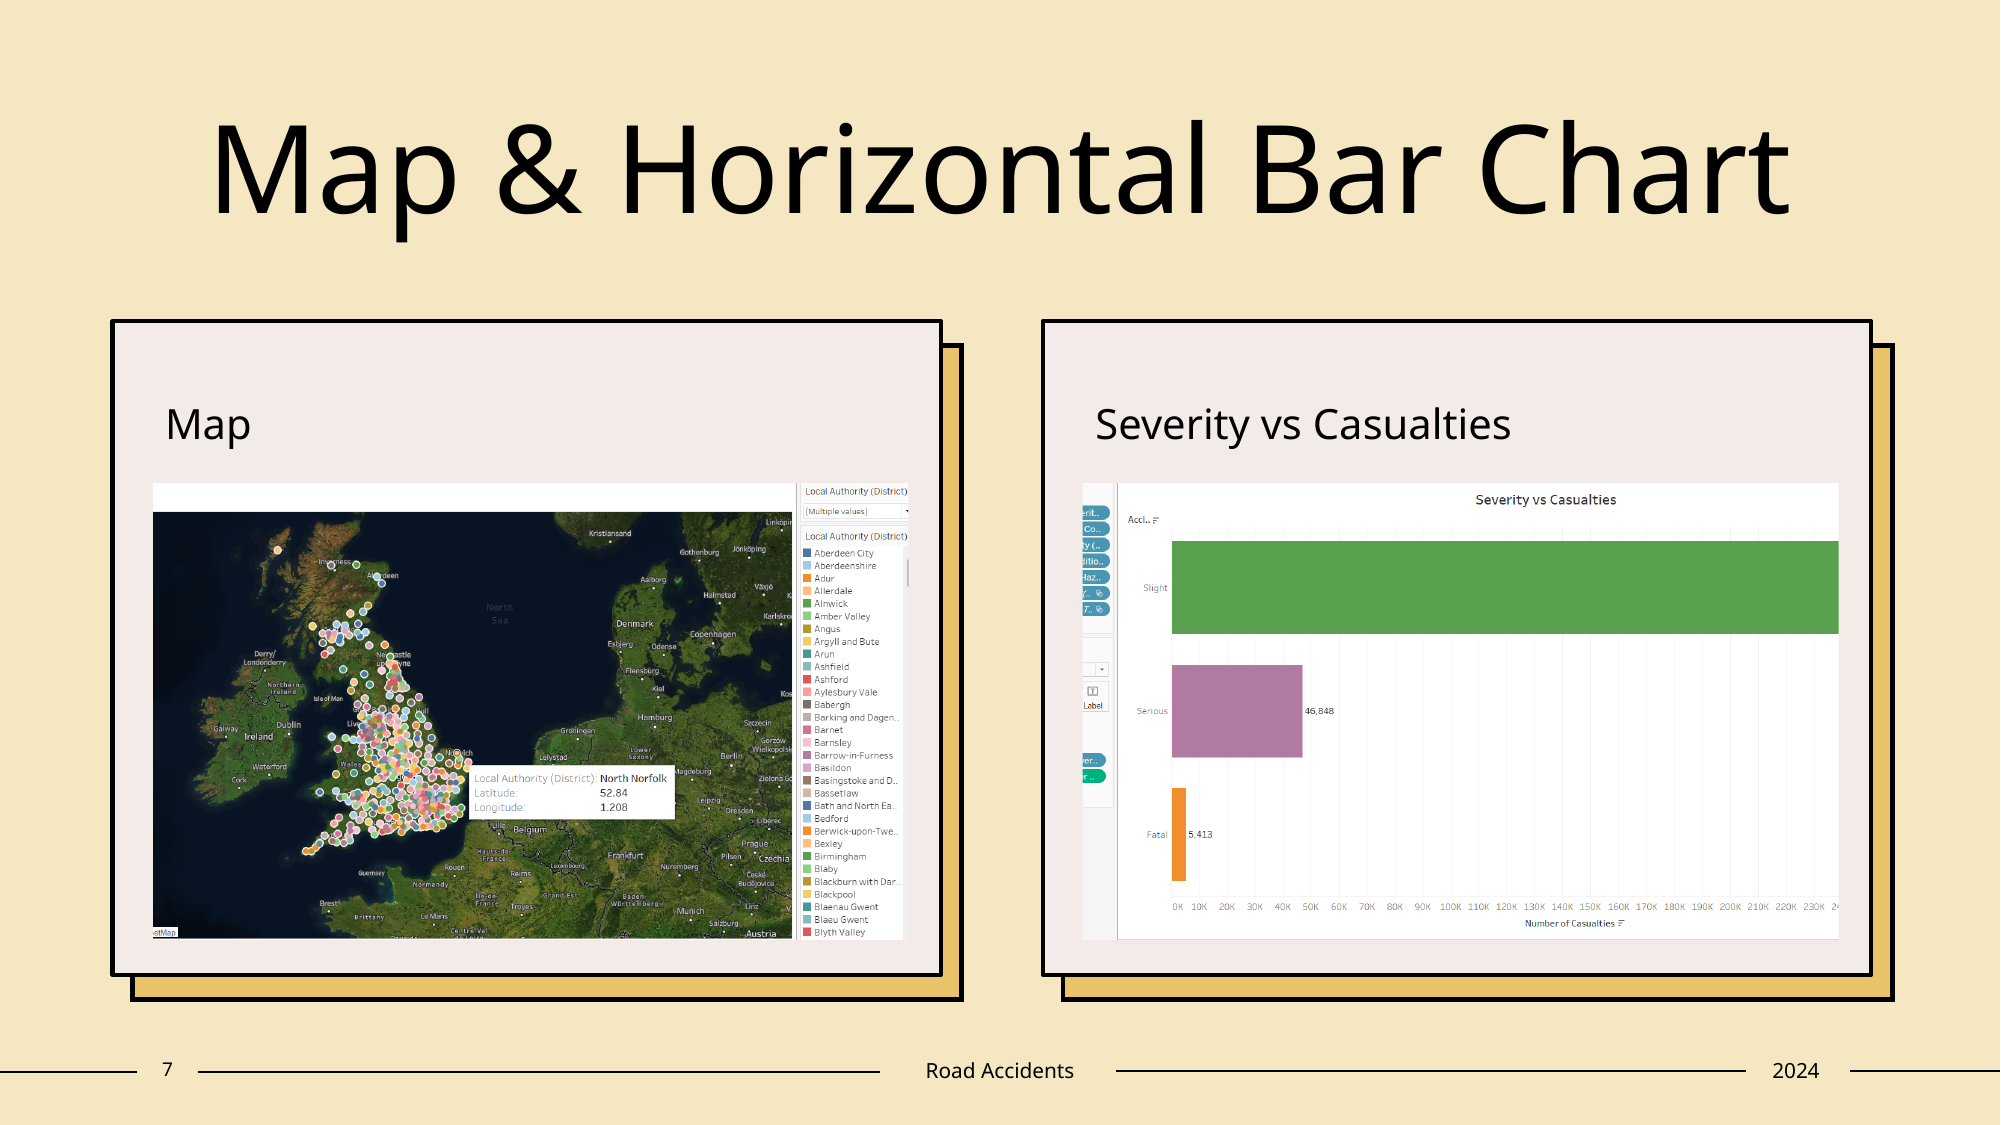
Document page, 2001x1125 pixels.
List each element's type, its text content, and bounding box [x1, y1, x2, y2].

picture [152, 482, 909, 940]
slide_number 2024 [1743, 1050, 1849, 1091]
footer Road Accidents [879, 1050, 1120, 1091]
list Severity vs Casualties [1041, 319, 1873, 977]
list Map [110, 319, 943, 977]
picture [1082, 482, 1839, 940]
title Map & Horizontal Bar Chart [187, 83, 1813, 251]
slide_number 7 [137, 1050, 198, 1091]
